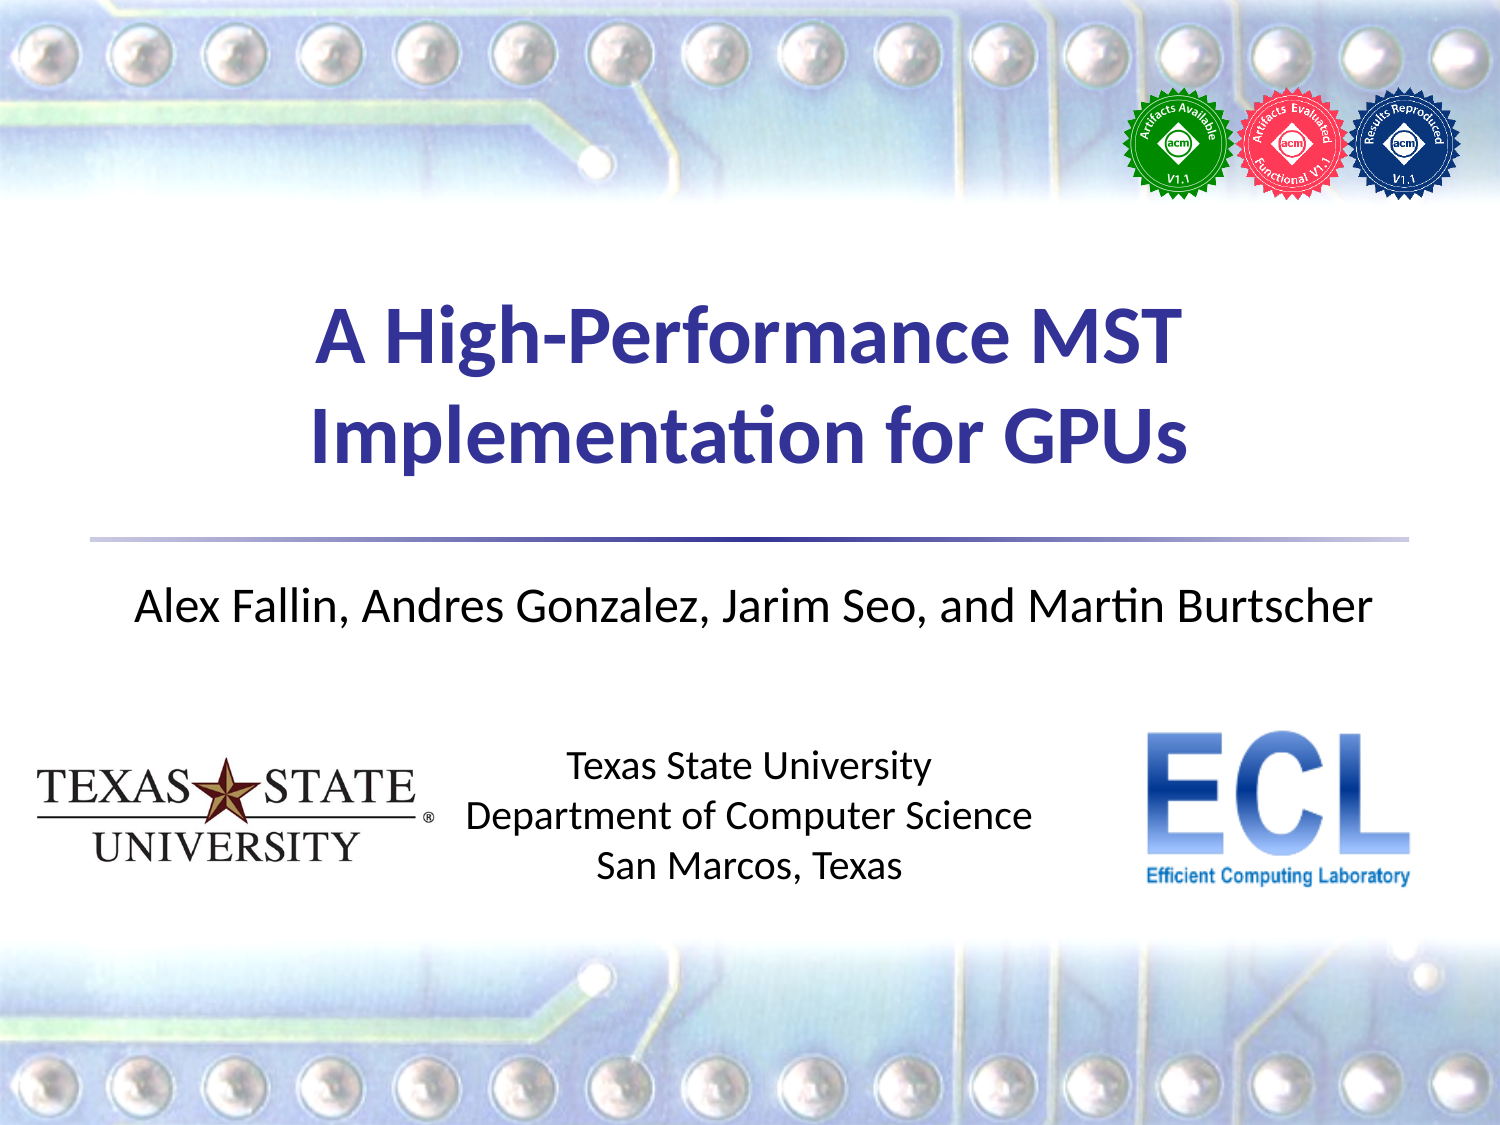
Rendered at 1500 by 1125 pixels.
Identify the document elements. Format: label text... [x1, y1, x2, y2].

picture [0, 724, 452, 891]
subtitle Alex Fallin, Andres Gonzalez, Jarim Seo, and Martin Burtscher Texas State University Department of Computer Science San Marcos, Texas [74, 565, 1425, 988]
title A High-Performance MST Implementation for GPUs [74, 186, 1425, 488]
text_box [1121, 87, 1462, 200]
picture [1137, 719, 1419, 896]
